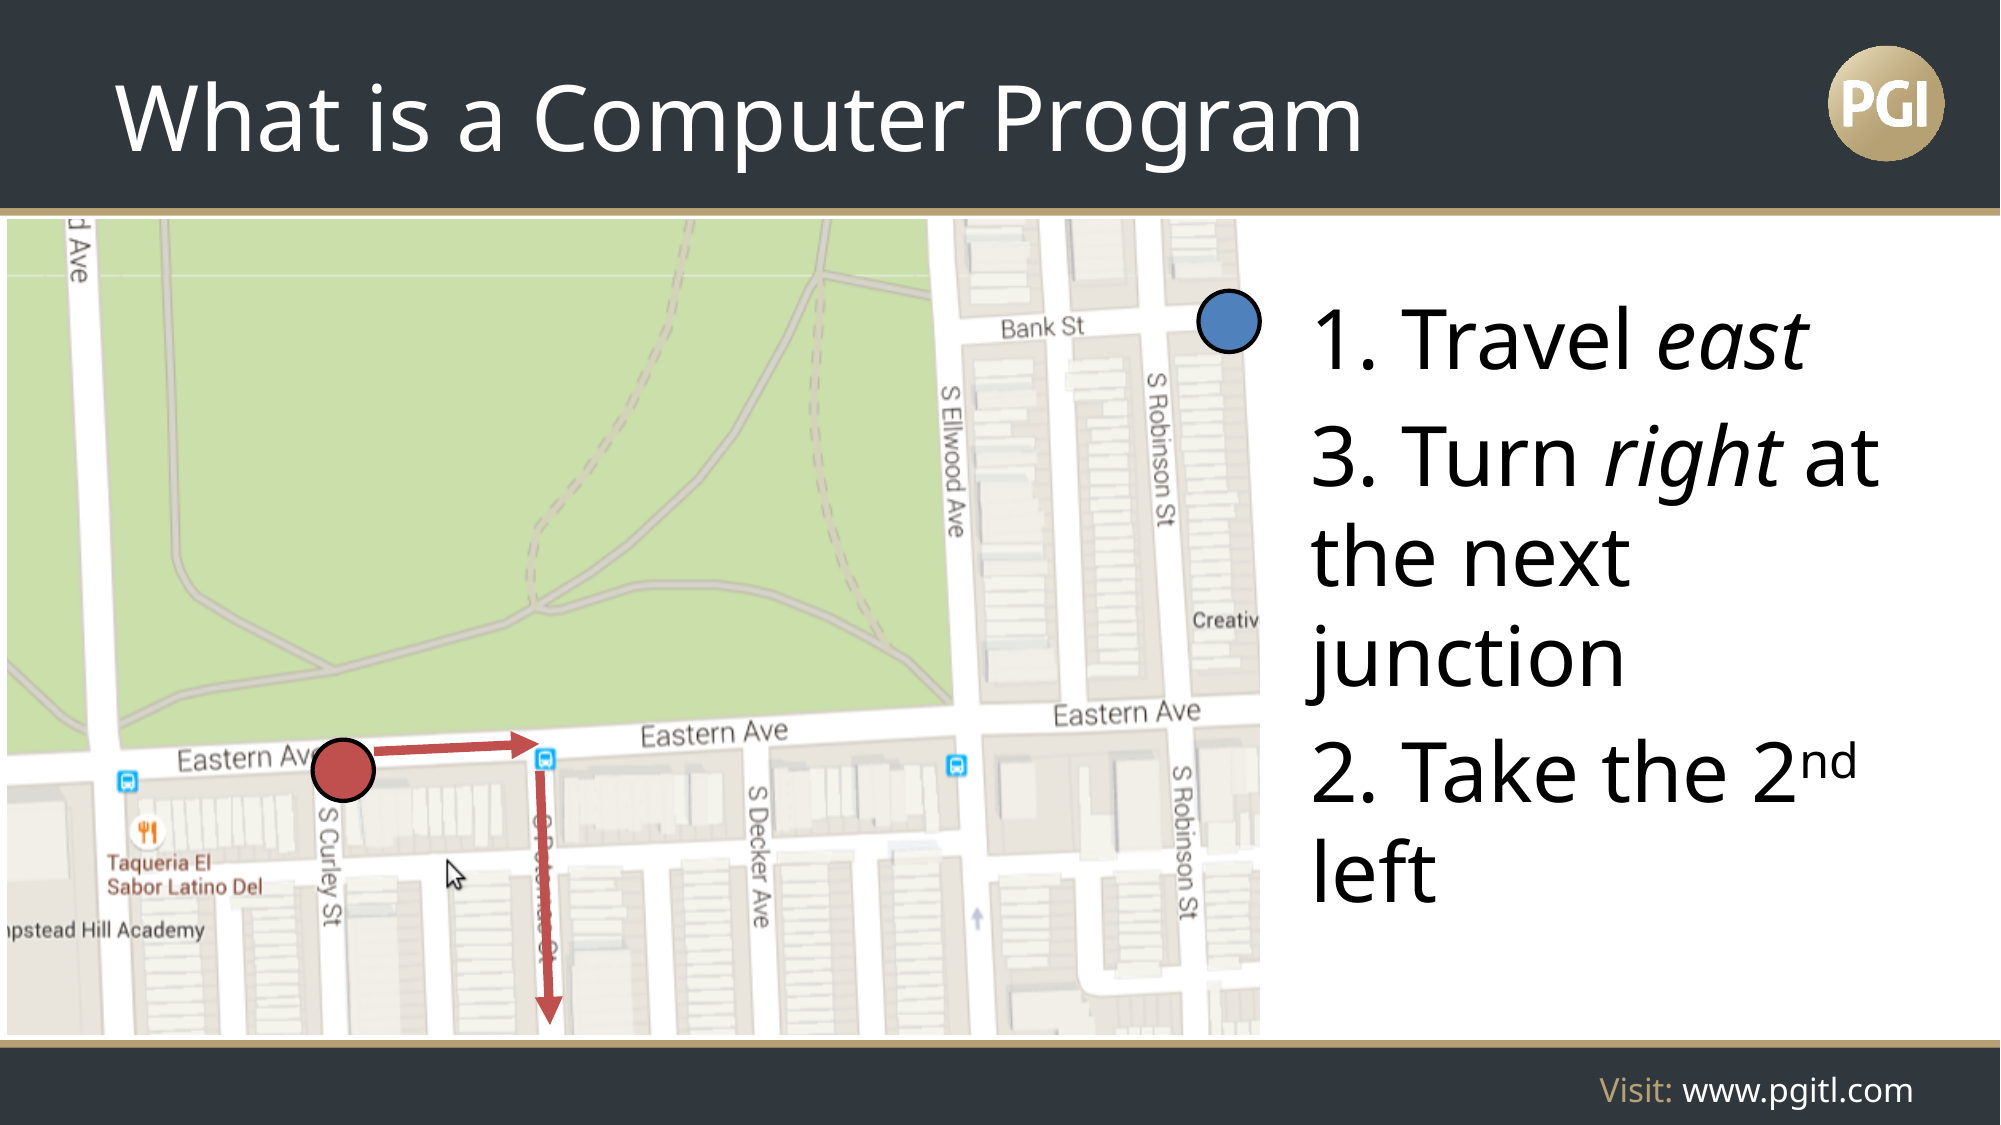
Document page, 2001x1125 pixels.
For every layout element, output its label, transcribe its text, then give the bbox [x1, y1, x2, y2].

picture [6, 219, 1261, 1036]
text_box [539, 770, 551, 1026]
picture [1781, 0, 1991, 208]
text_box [373, 743, 540, 752]
title What is a Computer Program [99, 20, 1520, 209]
list 1. Travel east 3. Turn right at the next junction 2. Take the 2nd left [1295, 278, 1969, 1005]
